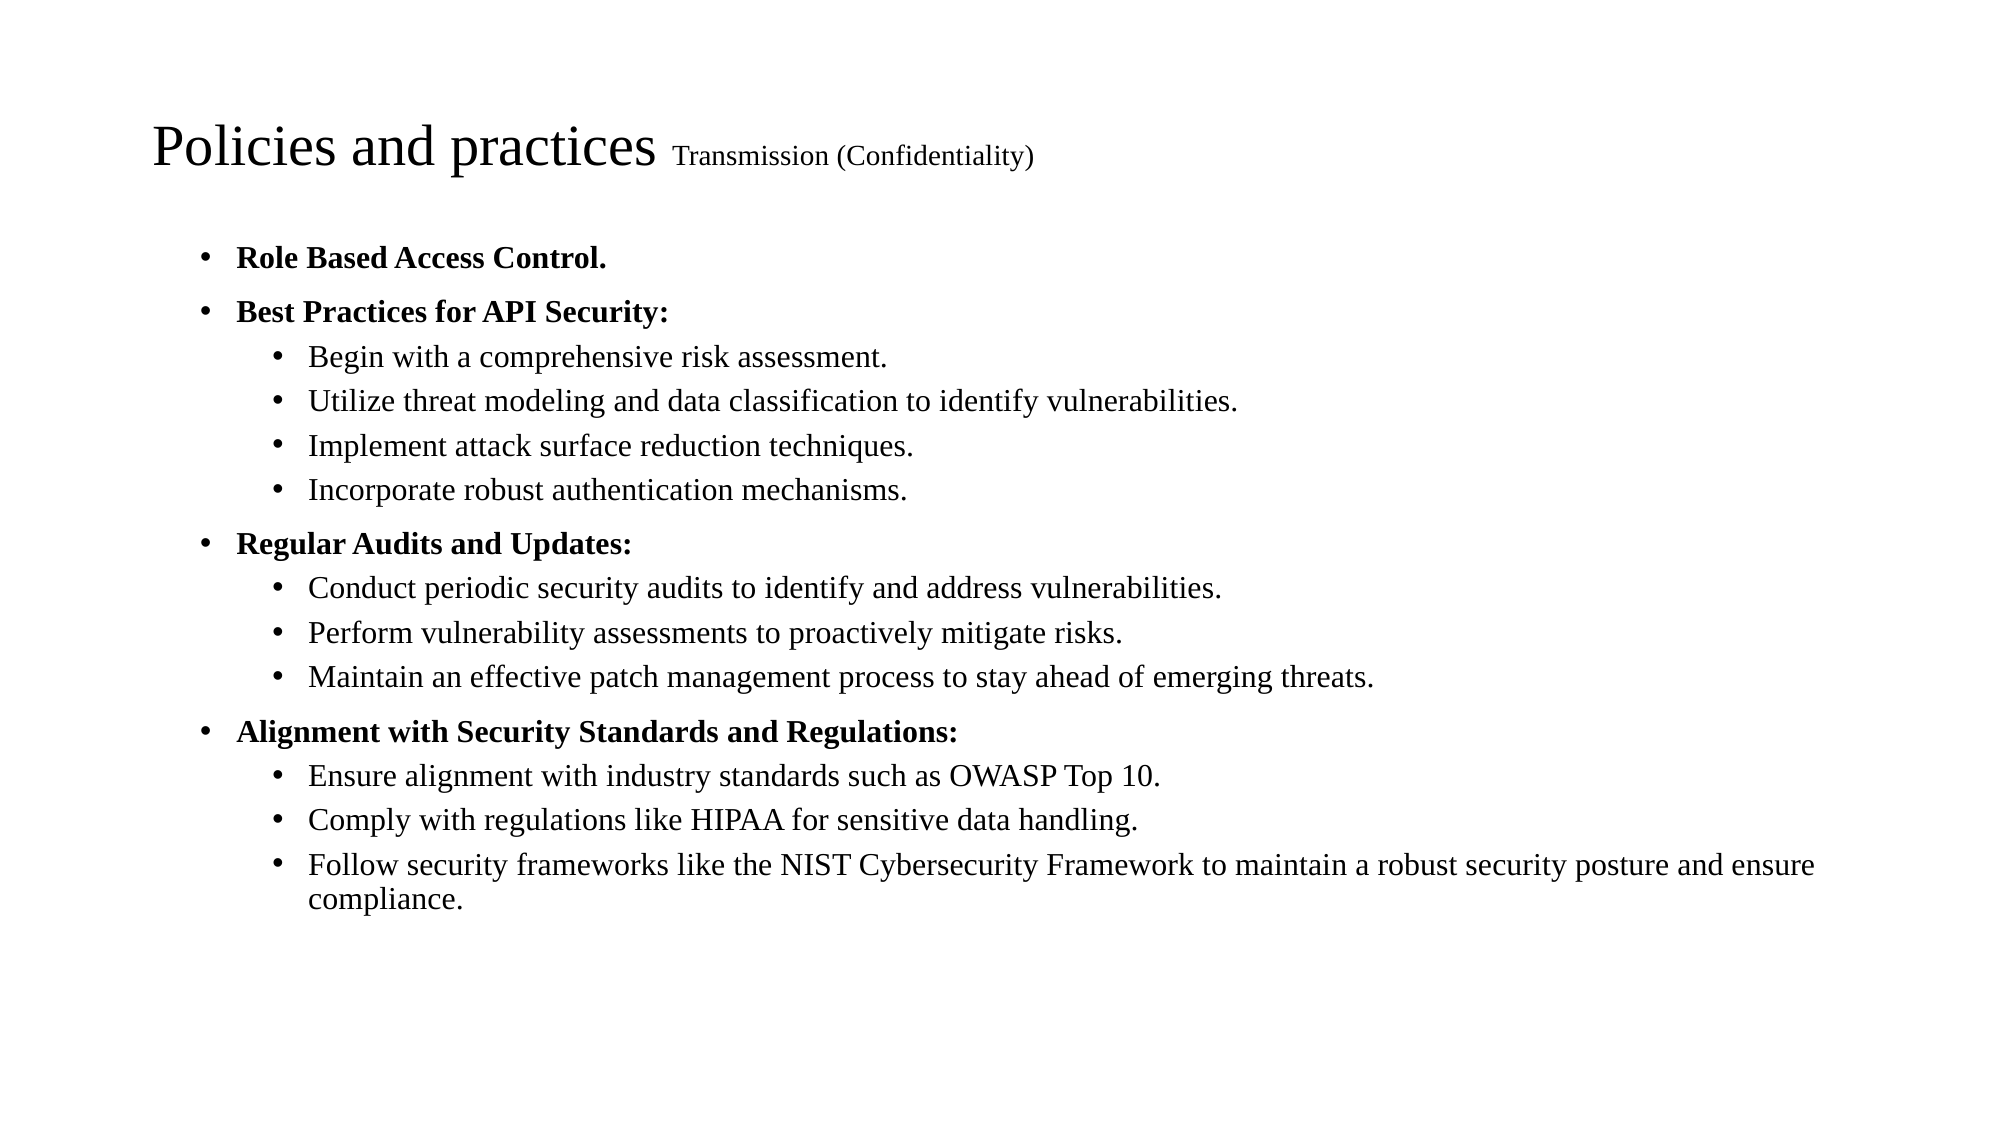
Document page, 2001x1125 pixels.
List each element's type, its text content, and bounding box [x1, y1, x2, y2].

list Role Based Access Control. Best Practices for API Security: Begin with a comprehensive risk assessment. Utilize threat modeling and data classification to identify vulnerabilities. Implement attack surface reduction techniques. Incorporate robust authentication mechanisms. Regular Audits and Updates: Conduct periodic security audits to identify and address vulnerabilities. Perform vulnerability assessments to proactively mitigate risks. Maintain an effective patch management process to stay ahead of emerging threats. Alignment with Security Standards and Regulations: Ensure alignment with industry standards such as OWASP Top 10. Comply with regulations like HIPAA for sensitive data handling. Follow security frameworks like the NIST Cybersecurity Framework to maintain a robust security posture and ensure compliance. [185, 233, 1911, 926]
title Policies and practices Transmission (Confidentiality) [137, 94, 1863, 200]
